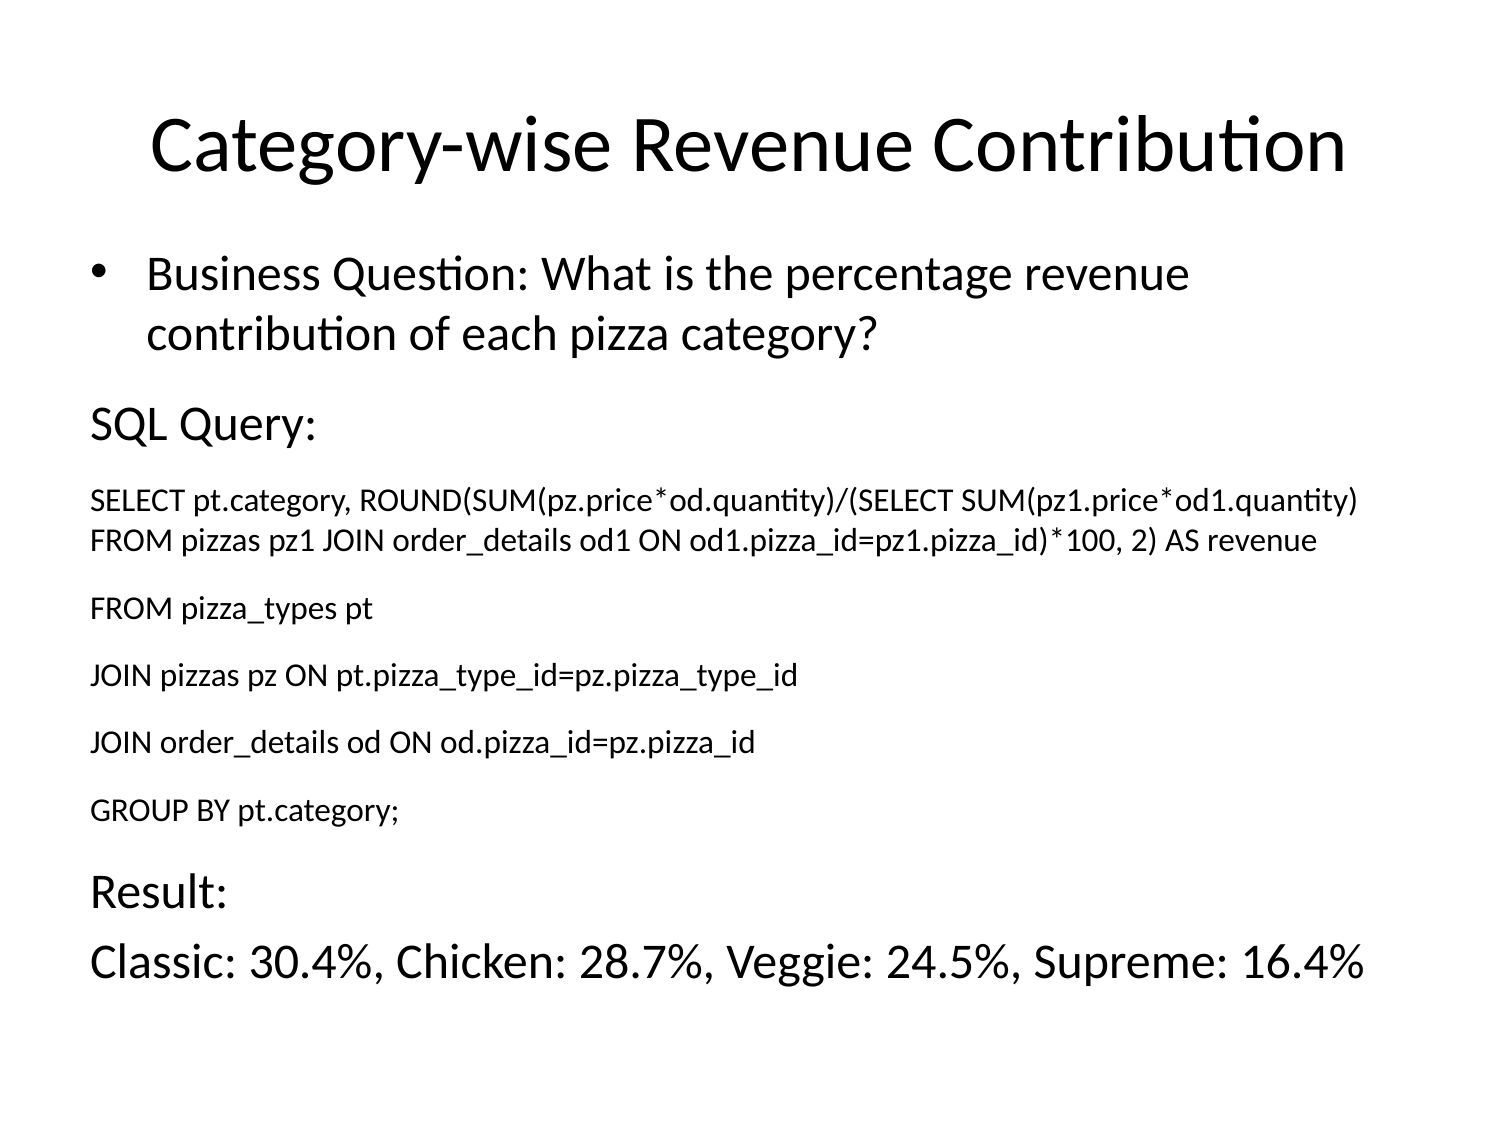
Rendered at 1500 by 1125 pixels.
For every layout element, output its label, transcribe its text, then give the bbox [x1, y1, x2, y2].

list Business Question: What is the percentage revenue contribution of each pizza category? SQL Query: SELECT pt.category, ROUND(SUM(pz.price*od.quantity)/(SELECT SUM(pz1.price*od1.quantity) FROM pizzas pz1 JOIN order_details od1 ON od1.pizza_id=pz1.pizza_id)*100, 2) AS revenue FROM pizza_types pt JOIN pizzas pz ON pt.pizza_type_id=pz.pizza_type_id JOIN order_details od ON od.pizza_id=pz.pizza_id GROUP BY pt.category; Result: Classic: 30.4%, Chicken: 28.7%, Veggie: 24.5%, Supreme: 16.4% [75, 232, 1425, 975]
title Category-wise Revenue Contribution [75, 45, 1425, 232]
